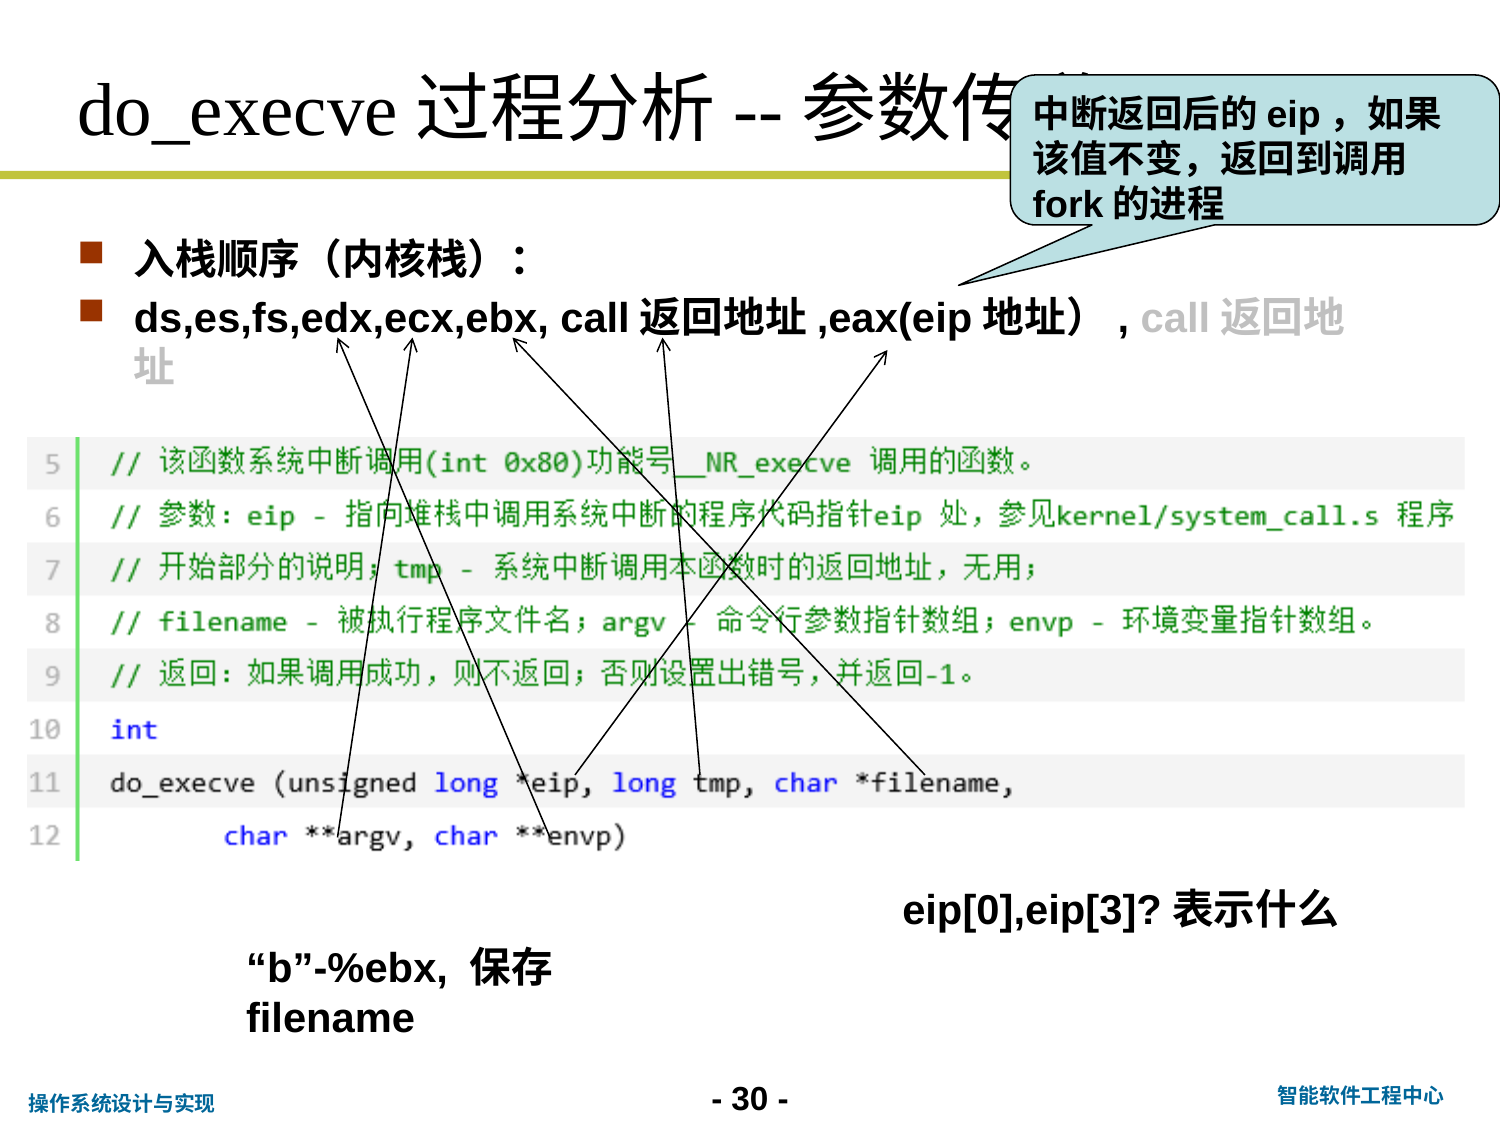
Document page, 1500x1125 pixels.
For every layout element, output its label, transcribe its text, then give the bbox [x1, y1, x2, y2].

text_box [337, 337, 551, 838]
title do_execve过程分析--参数传递 [62, 50, 1350, 161]
text_box eip[0],eip[3]?表示什么 [887, 875, 1375, 941]
list 入栈顺序（内核栈）： ds,es,fs,edx,ecx,ebx, call返回地址,eax(eip地址）, call返回地址 [62, 224, 1362, 363]
text_box 中断返回后的eip，如果该值不变，返回到调用fork的进程 [958, 74, 1500, 286]
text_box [551, 337, 926, 776]
picture [26, 437, 1465, 861]
text_box “b”-%ebx, 保存filename [231, 933, 727, 1049]
